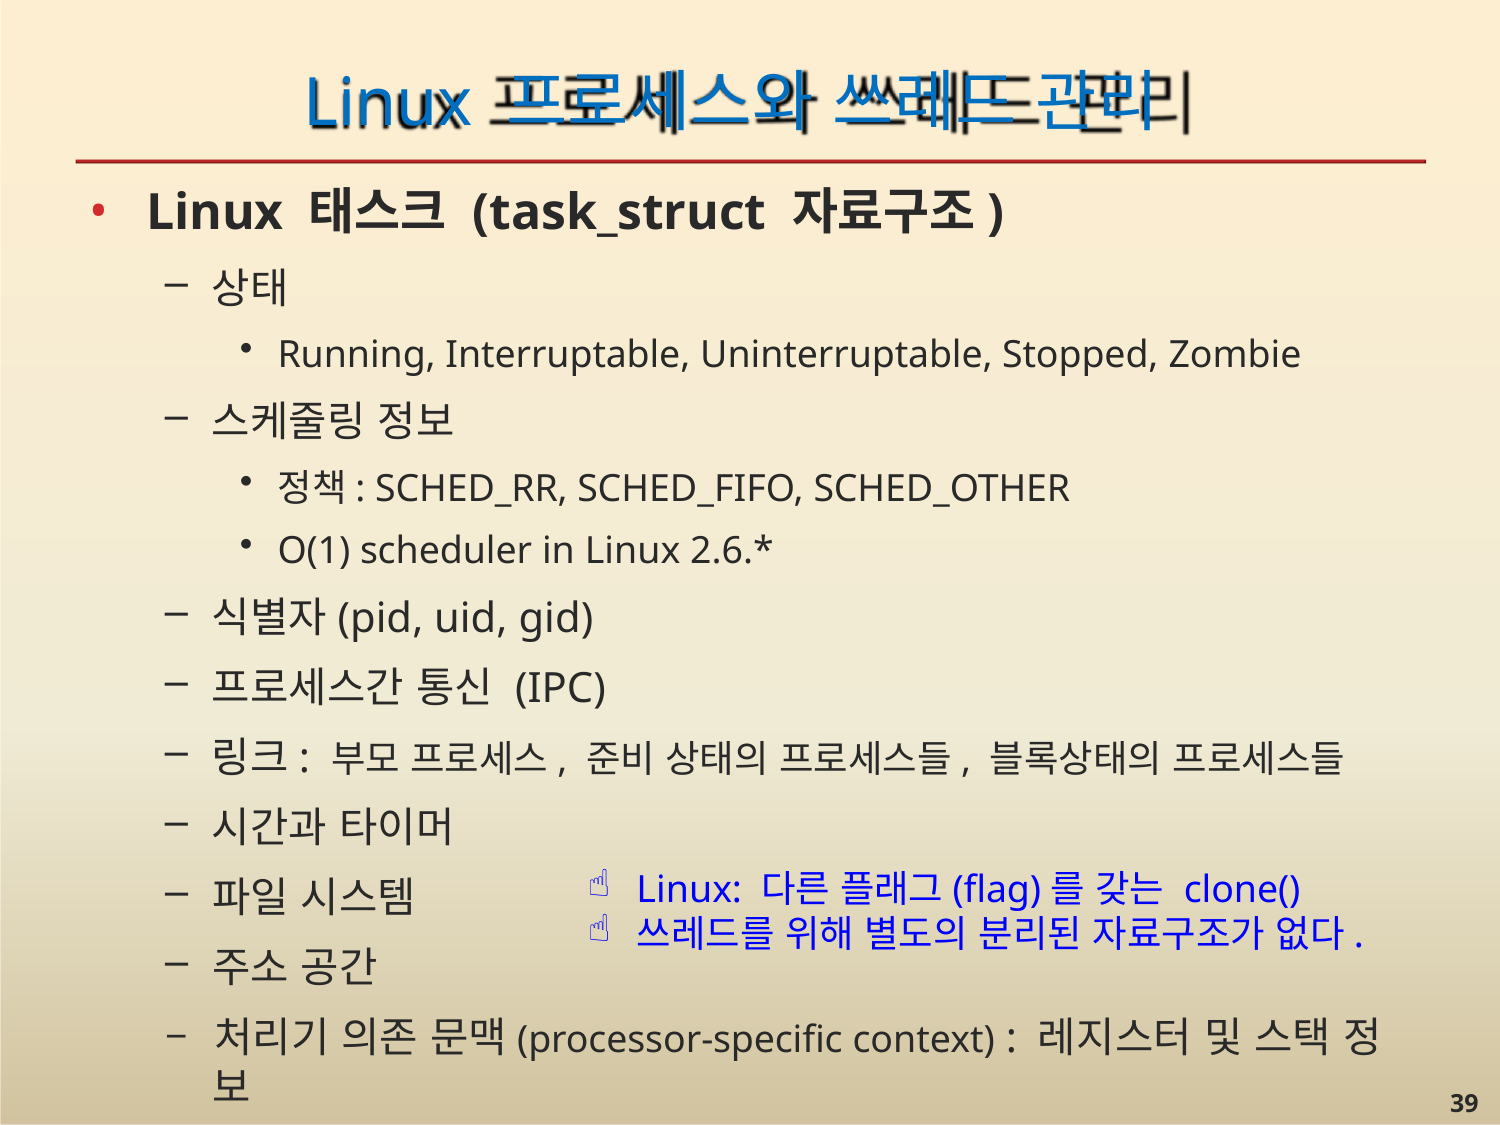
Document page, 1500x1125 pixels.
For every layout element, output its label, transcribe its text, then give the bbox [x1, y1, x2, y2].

text_box 파일 시스템 주소 공간 [162, 910, 438, 991]
text_box 39 [1448, 1085, 1482, 1118]
text_box 쓰레드를 위해 별도의 분리된 자료구조가 없다. [585, 907, 1427, 955]
text_box – 처리기 의존 문맥(processor-specific context) : 레지스터 및 스택 정 보 [162, 1008, 1416, 1111]
picture [0, 0, 1500, 1125]
text_box Linux 태스크 (task_struct 자료구조) 상태 Running, Interruptable, Uninterruptable, Stopped, Zombie 스케줄링 정보 정책: SCHED_RR, SCHED_FIFO, SCHED_OTHER O(1) scheduler in Linux 2.6.* 식별자(pid, uid, gid) 프로세스간 통신 (IPC) 링크: 부모 프로세스, 준비 상태의 프로세스들, 블록상태의 프로세스들 시간과 타이머 Linux: 다른 플래그(flag)를 갖는 clone() [87, 196, 1393, 910]
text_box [74, 38, 1428, 187]
